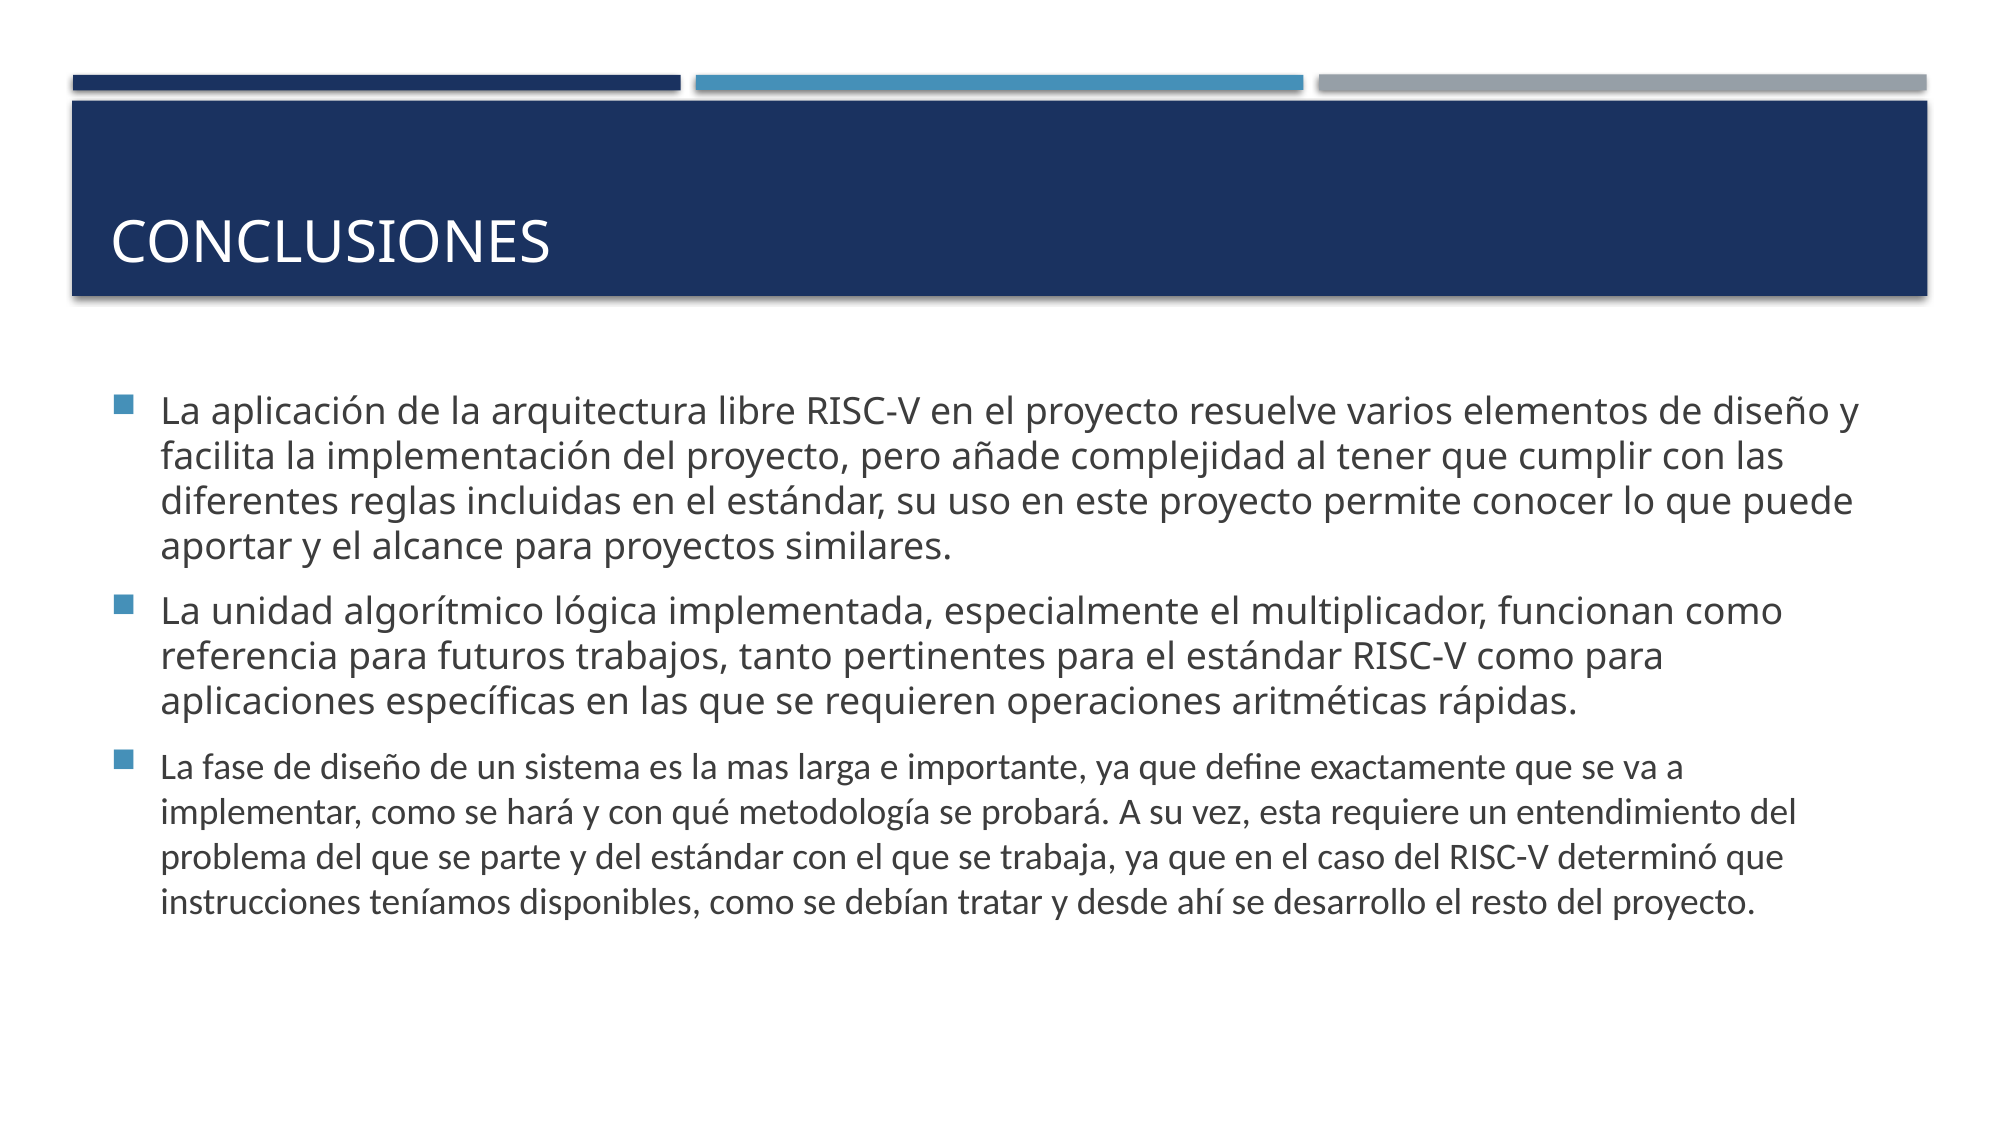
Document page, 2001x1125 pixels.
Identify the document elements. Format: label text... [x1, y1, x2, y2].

list La aplicación de la arquitectura libre RISC-V en el proyecto resuelve varios elementos de diseño y facilita la implementación del proyecto, pero añade complejidad al tener que cumplir con las diferentes reglas incluidas en el estándar, su uso en este proyecto permite conocer lo que puede aportar y el alcance para proyectos similares. La unidad algorítmico lógica implementada, especialmente el multiplicador, funcionan como referencia para futuros trabajos, tanto pertinentes para el estándar RISC-V como para aplicaciones específicas en las que se requieren operaciones aritméticas rápidas. La fase de diseño de un sistema es la mas larga e importante, ya que define exactamente que se va a implementar, como se hará y con qué metodología se probará. A su vez, esta requiere un entendimiento del problema del que se parte y del estándar con el que se trabaja, ya que en el caso del RISC-V determinó que instrucciones teníamos disponibles, como se debían tratar y desde ahí se desarrollo el resto del proyecto. [95, 385, 1905, 989]
title CONCLUSIONES [95, 115, 1905, 282]
